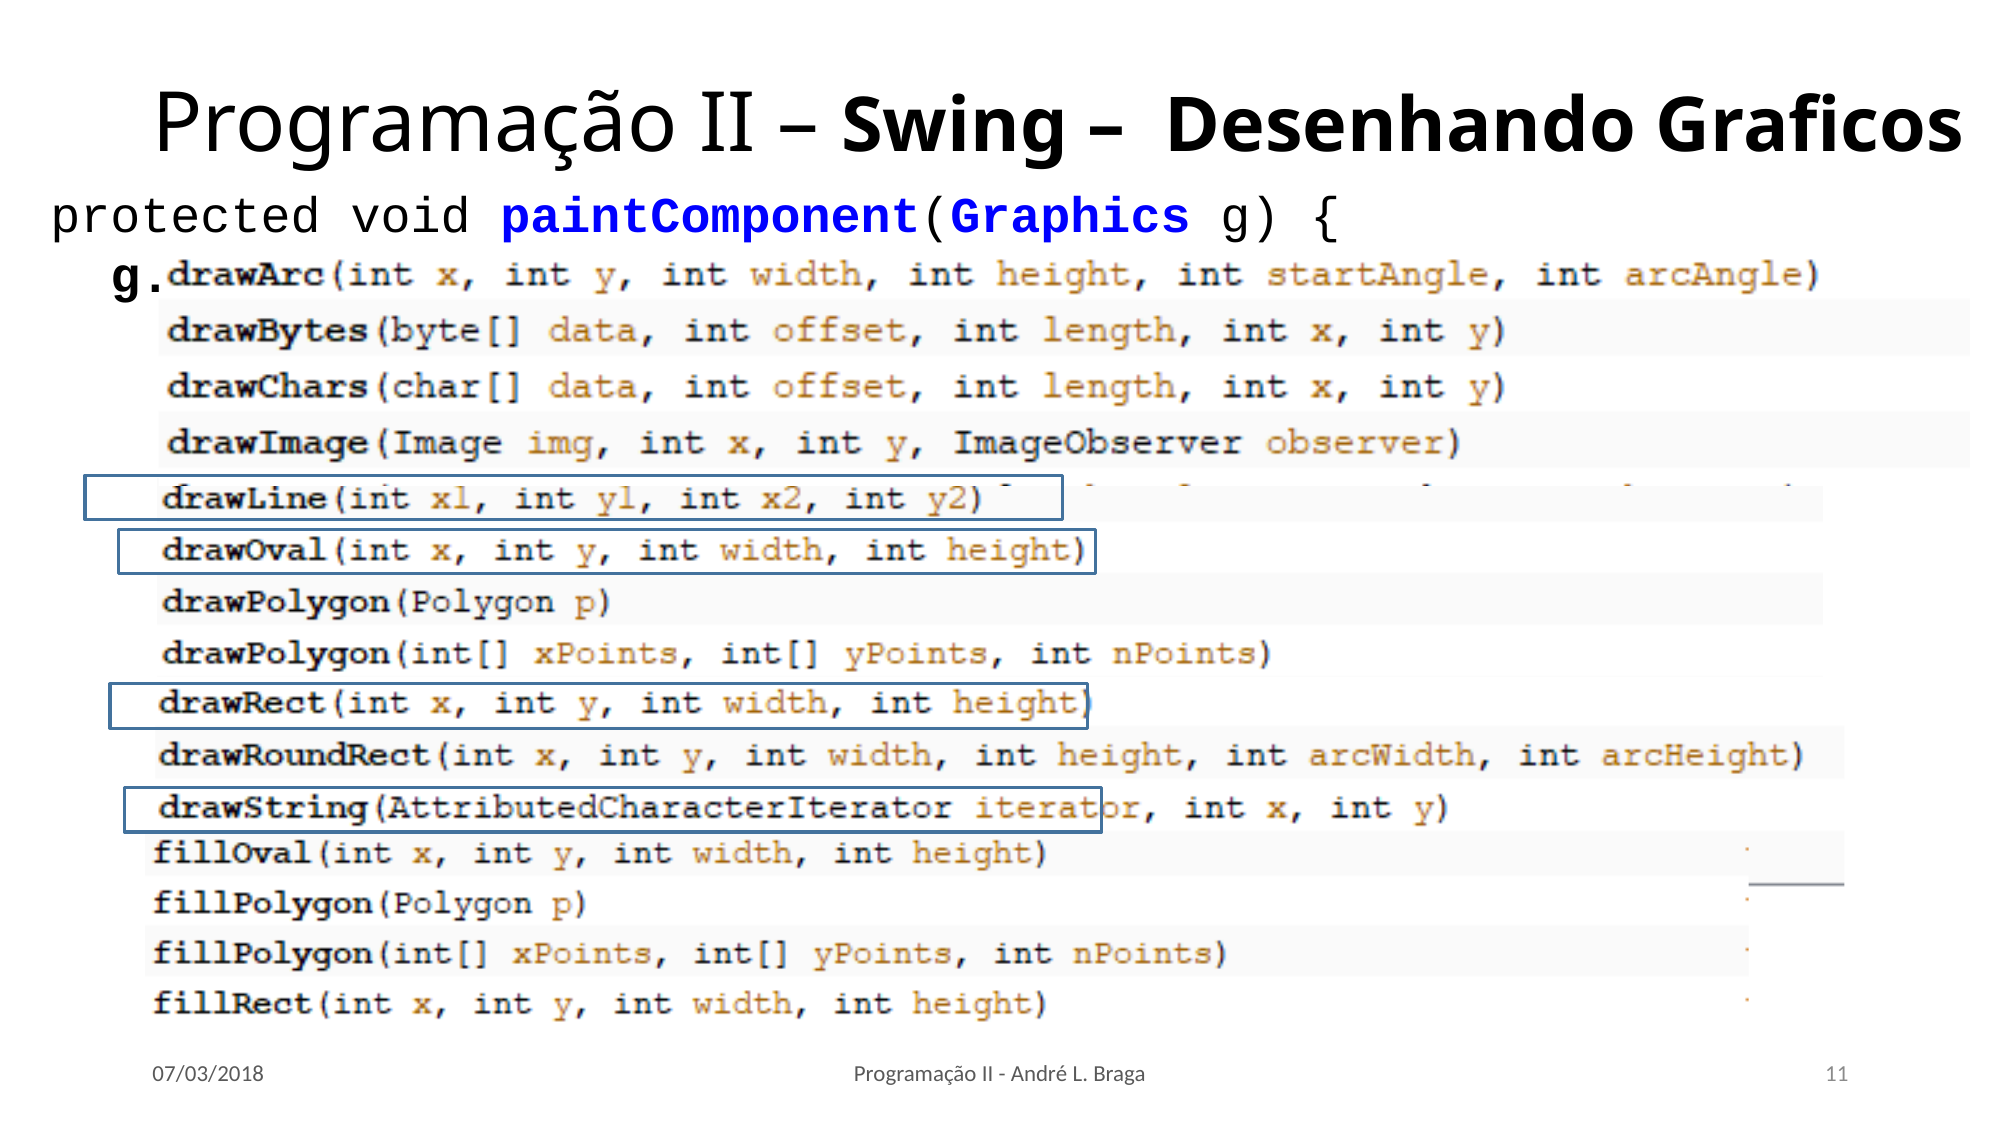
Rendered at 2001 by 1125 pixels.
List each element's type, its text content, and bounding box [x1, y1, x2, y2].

text_box protected void paintComponent(Graphics g) { g. [35, 175, 1666, 310]
text_box [84, 474, 158, 521]
text_box [109, 683, 155, 729]
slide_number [137, 1042, 588, 1103]
text_box [123, 787, 155, 833]
picture [145, 257, 2000, 1022]
title Programação II – Swing – Desenhando Graficos [137, 65, 1987, 183]
footer Programação II - André L. Braga [662, 1042, 1338, 1103]
slide_number 11 [1413, 1042, 1864, 1103]
text_box [117, 528, 157, 575]
